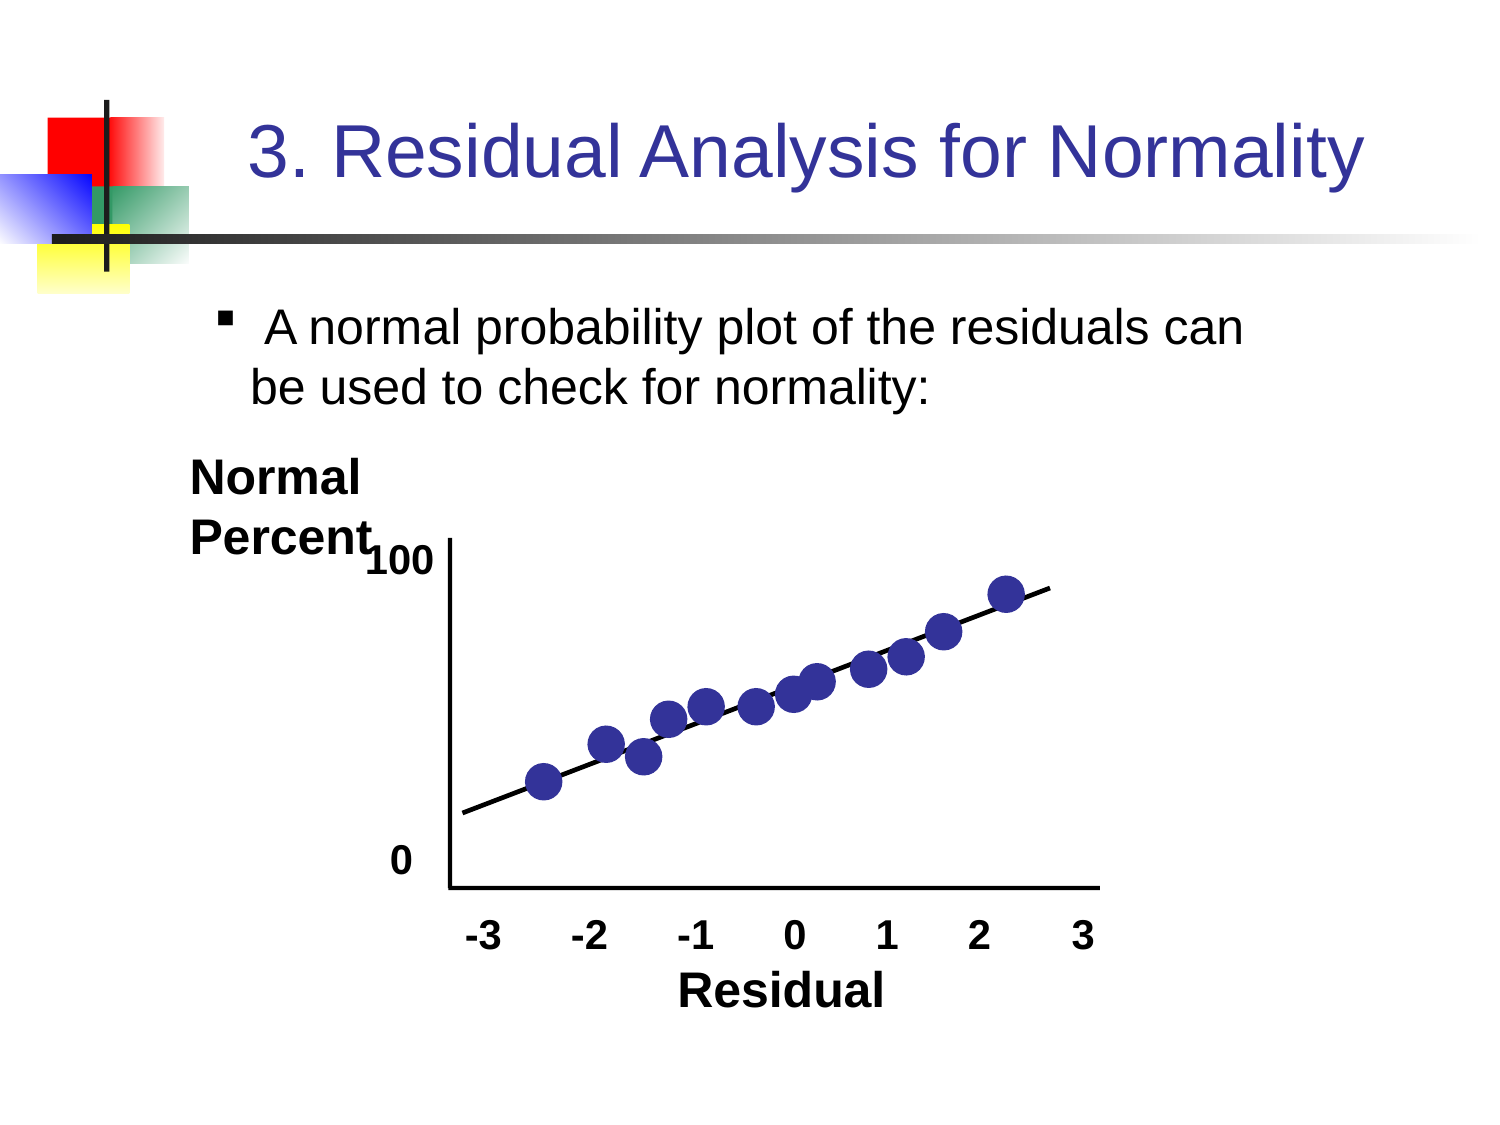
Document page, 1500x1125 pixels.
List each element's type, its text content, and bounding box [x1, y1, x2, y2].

text_box [849, 650, 888, 688]
text_box [774, 675, 813, 714]
text_box A normal probability plot of the residuals can be used to check for normality: [199, 287, 1313, 423]
text_box [524, 762, 563, 801]
text_box -3 -2 -1 0 1 2 3 [450, 900, 1163, 966]
text_box 100 [350, 525, 450, 591]
text_box [649, 700, 688, 739]
text_box [887, 638, 925, 676]
text_box [987, 575, 1025, 613]
text_box [737, 687, 775, 726]
text_box [924, 612, 963, 651]
text_box [587, 725, 625, 763]
title 3. Residual Analysis for Normality [213, 37, 1400, 200]
text_box NormalPercent [174, 437, 389, 573]
text_box [624, 738, 663, 776]
text_box [687, 687, 725, 726]
text_box 0 [374, 825, 450, 891]
text_box Residual [662, 966, 1013, 1025]
text_box [799, 663, 836, 701]
